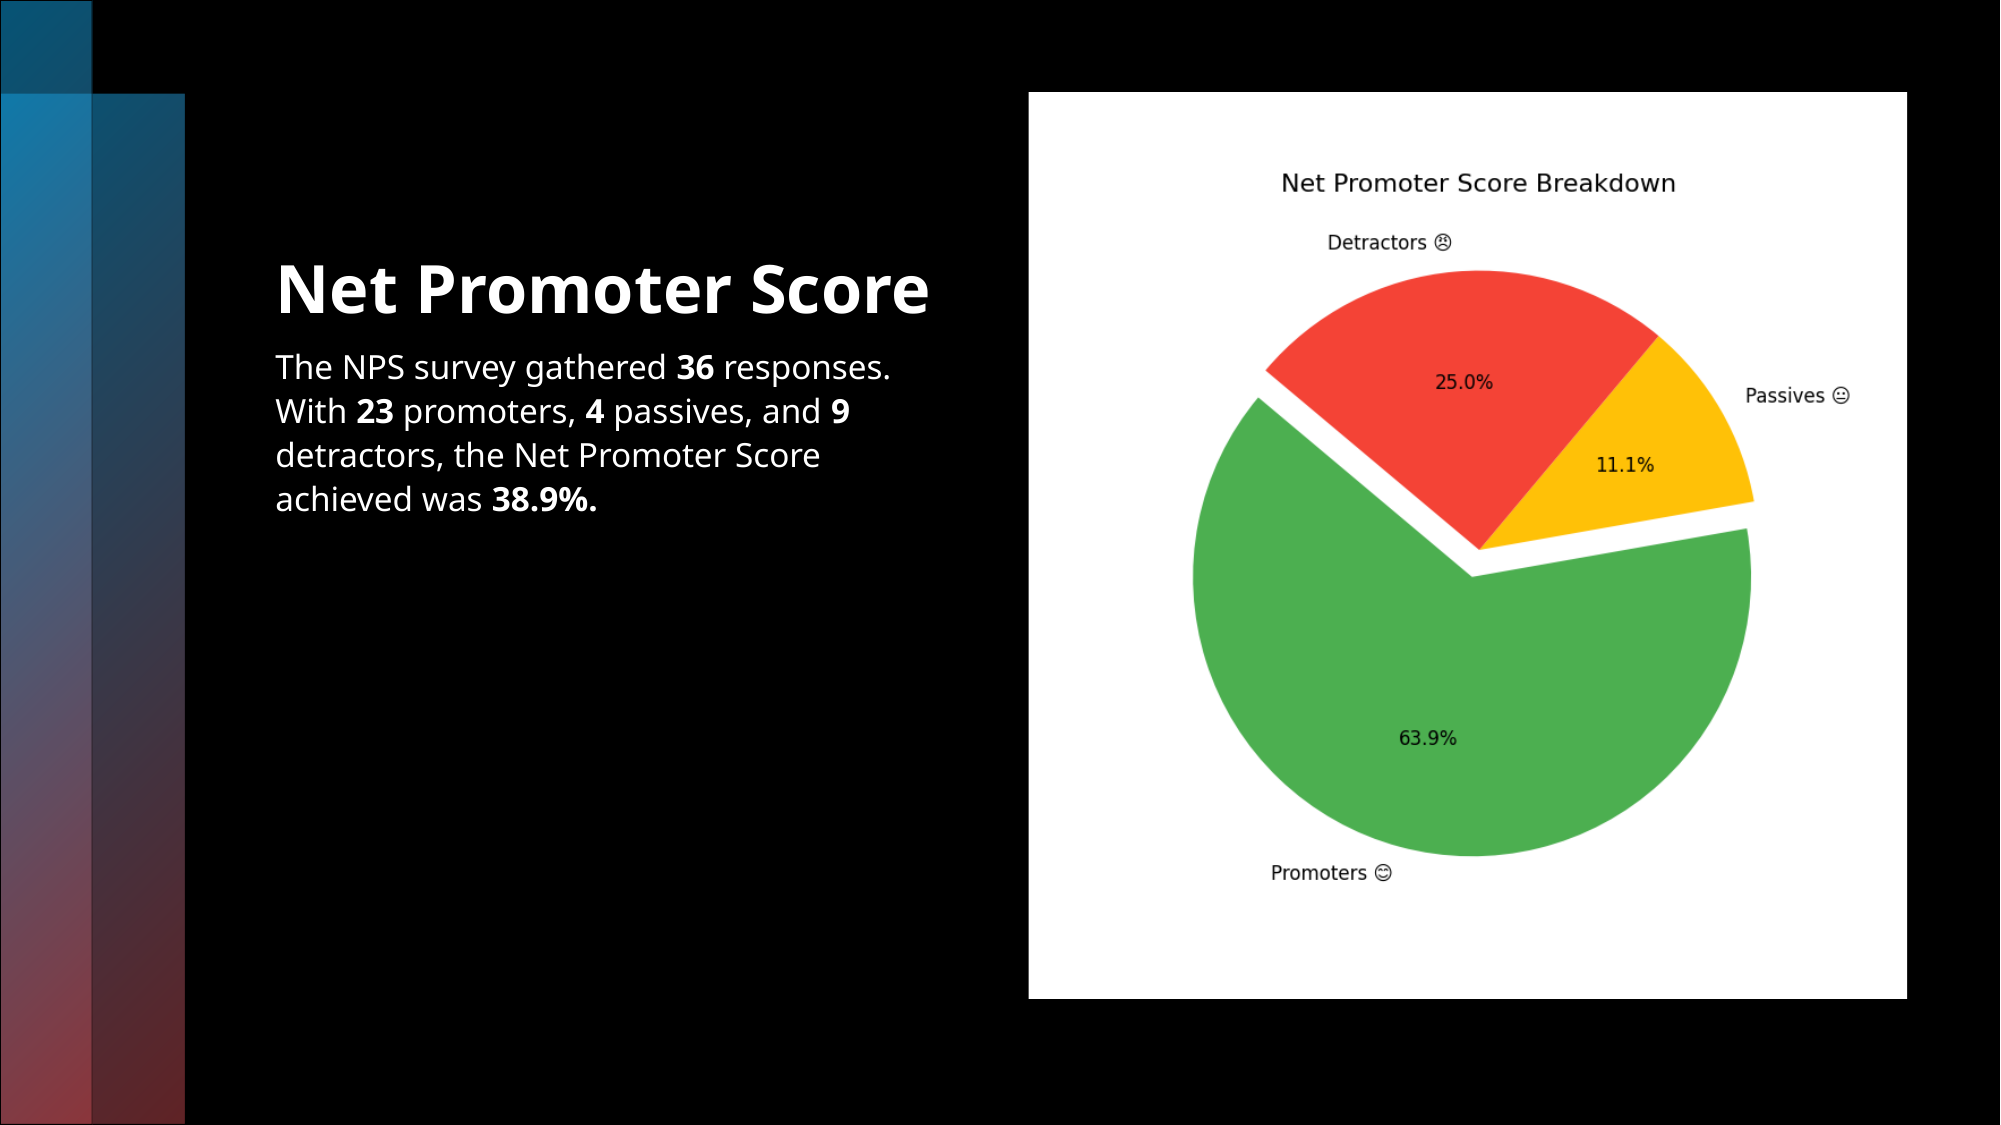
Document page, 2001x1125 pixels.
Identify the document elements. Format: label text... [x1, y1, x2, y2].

picture [1028, 92, 1908, 999]
title Net Promoter Score [260, 74, 972, 335]
list The NPS survey gathered 36 responses. With 23 promoters, 4 passives, and 9 detractors, the Net Promoter Score achieved was 38.9%. [260, 334, 924, 963]
